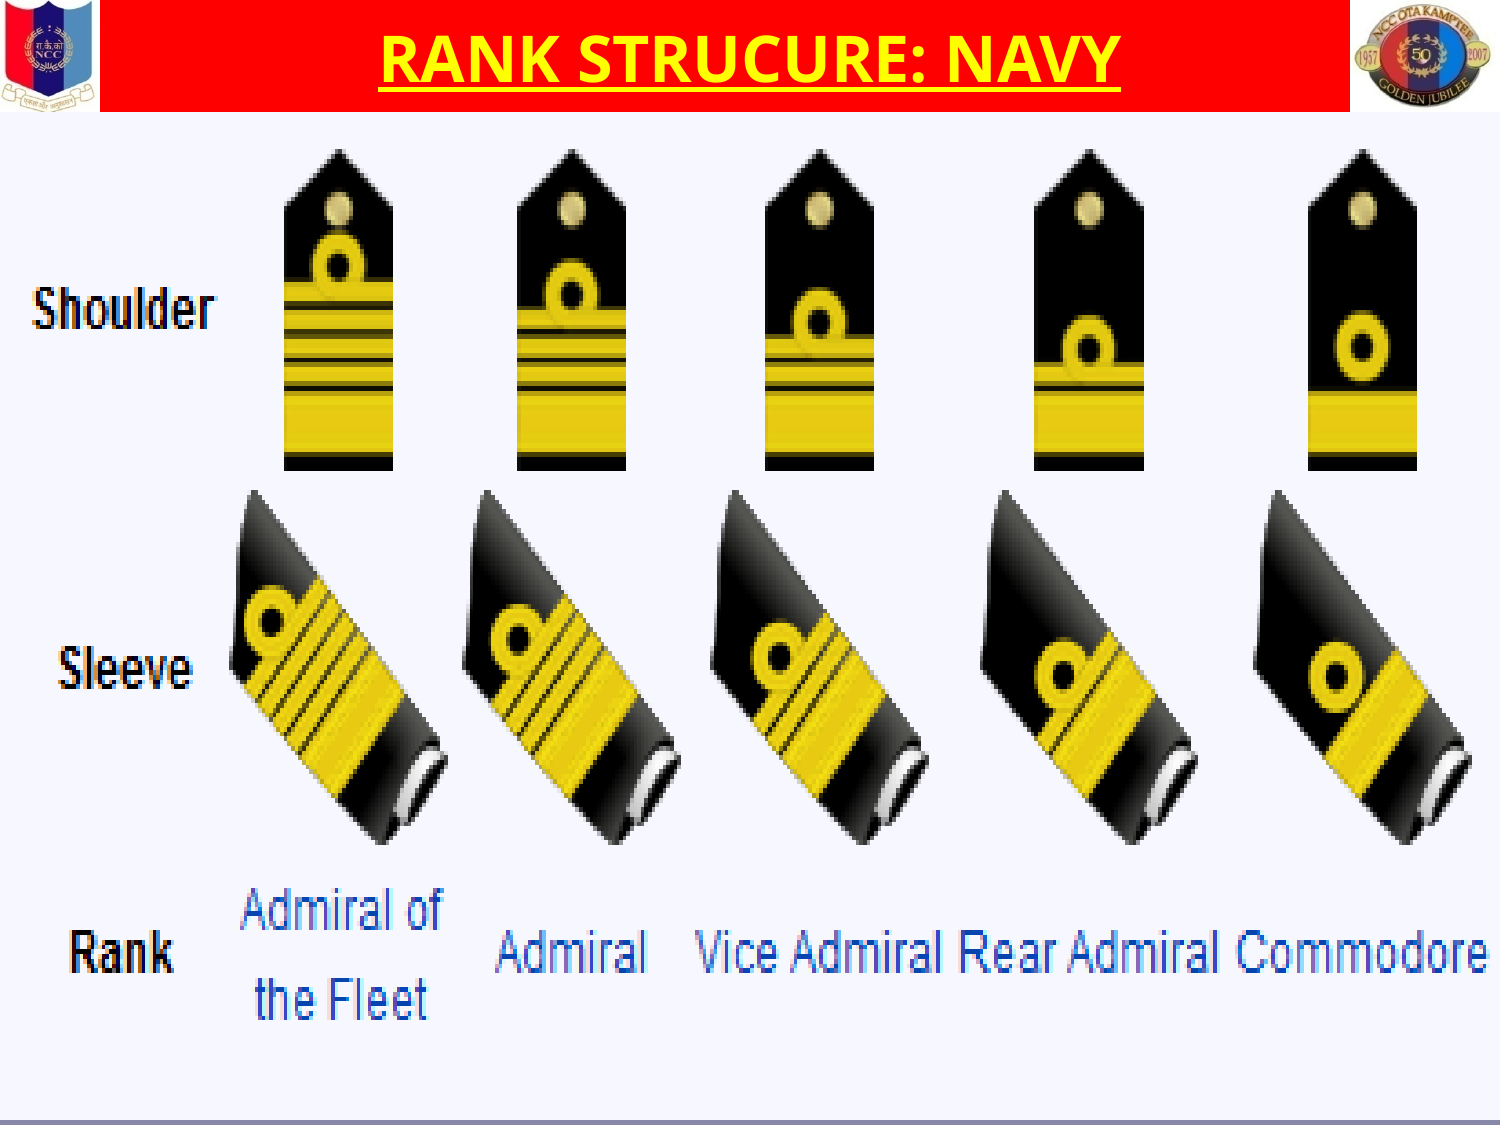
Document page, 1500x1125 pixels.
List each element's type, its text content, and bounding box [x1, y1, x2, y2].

text_box RANK STRUCURE: NAVY [101, 0, 1347, 110]
picture [0, 0, 1500, 1125]
